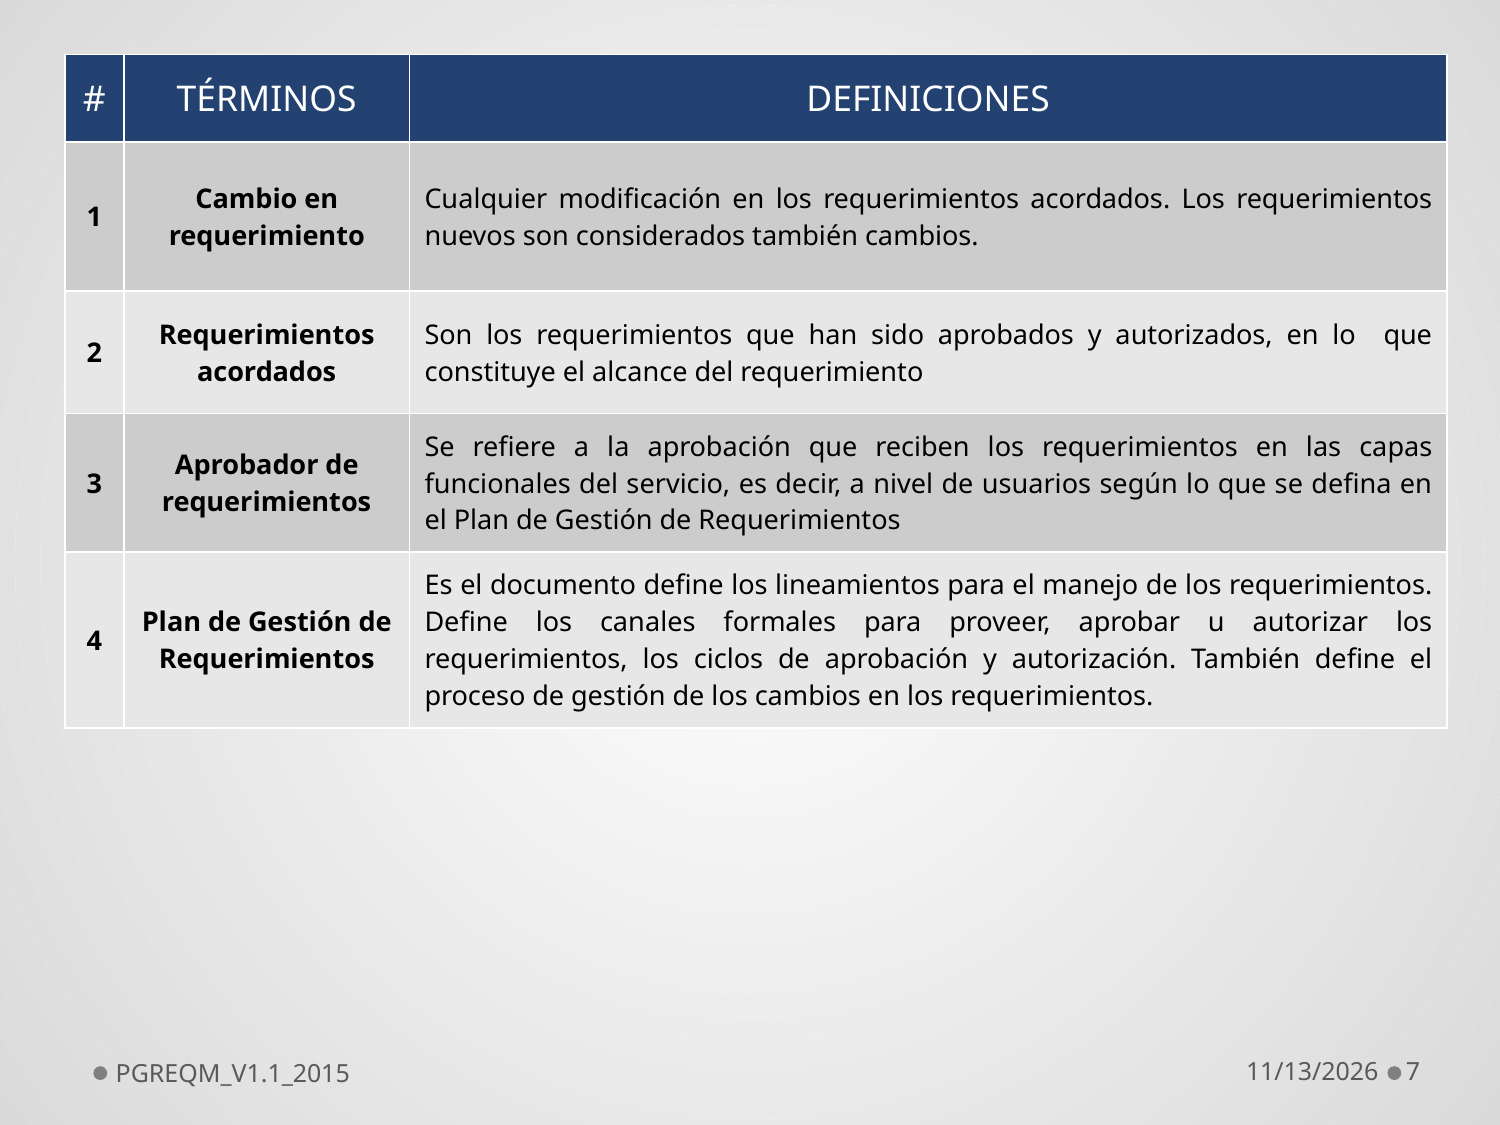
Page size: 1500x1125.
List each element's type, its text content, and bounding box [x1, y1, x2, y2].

table_cell 4 [66, 553, 123, 727]
table_cell Es el documento define los lineamientos para el manejo de los requerimientos. Define los canales formales para proveer, aprobar u autorizar los requerimientos, los ciclos de aprobación y autorización. También define el proceso de gestión de los cambios en los requerimientos. [410, 553, 1446, 727]
table_cell Aprobador de requerimientos [125, 414, 409, 551]
table_cell Plan de Gestión de Requerimientos [125, 553, 409, 727]
table_cell Son los requerimientos que han sido aprobados y autorizados, en lo que constituye el alcance del requerimiento [410, 292, 1446, 413]
table_cell Requerimientos acordados [125, 292, 409, 413]
table_cell Cambio en requerimiento [125, 143, 409, 290]
table_cell 1 [66, 143, 123, 290]
table_header # [66, 55, 123, 141]
table_header DEFINICIONES [410, 55, 1446, 141]
table_cell Se refiere a la aprobación que reciben los requerimientos en las capas funcionales del servicio, es decir, a nivel de usuarios según lo que se defina en el Plan de Gestión de Requerimientos [410, 414, 1446, 551]
table_cell 3 [66, 414, 123, 551]
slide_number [1043, 1042, 1386, 1103]
table_header TÉRMINOS [125, 55, 409, 141]
footer PGREQM_V1.1_2015 [108, 1042, 703, 1103]
slide_number 7 [1401, 1042, 1494, 1103]
table_cell Cualquier modificación en los requerimientos acordados. Los requerimientos nuevos son considerados también cambios. [410, 143, 1446, 290]
table_cell 2 [66, 292, 123, 413]
